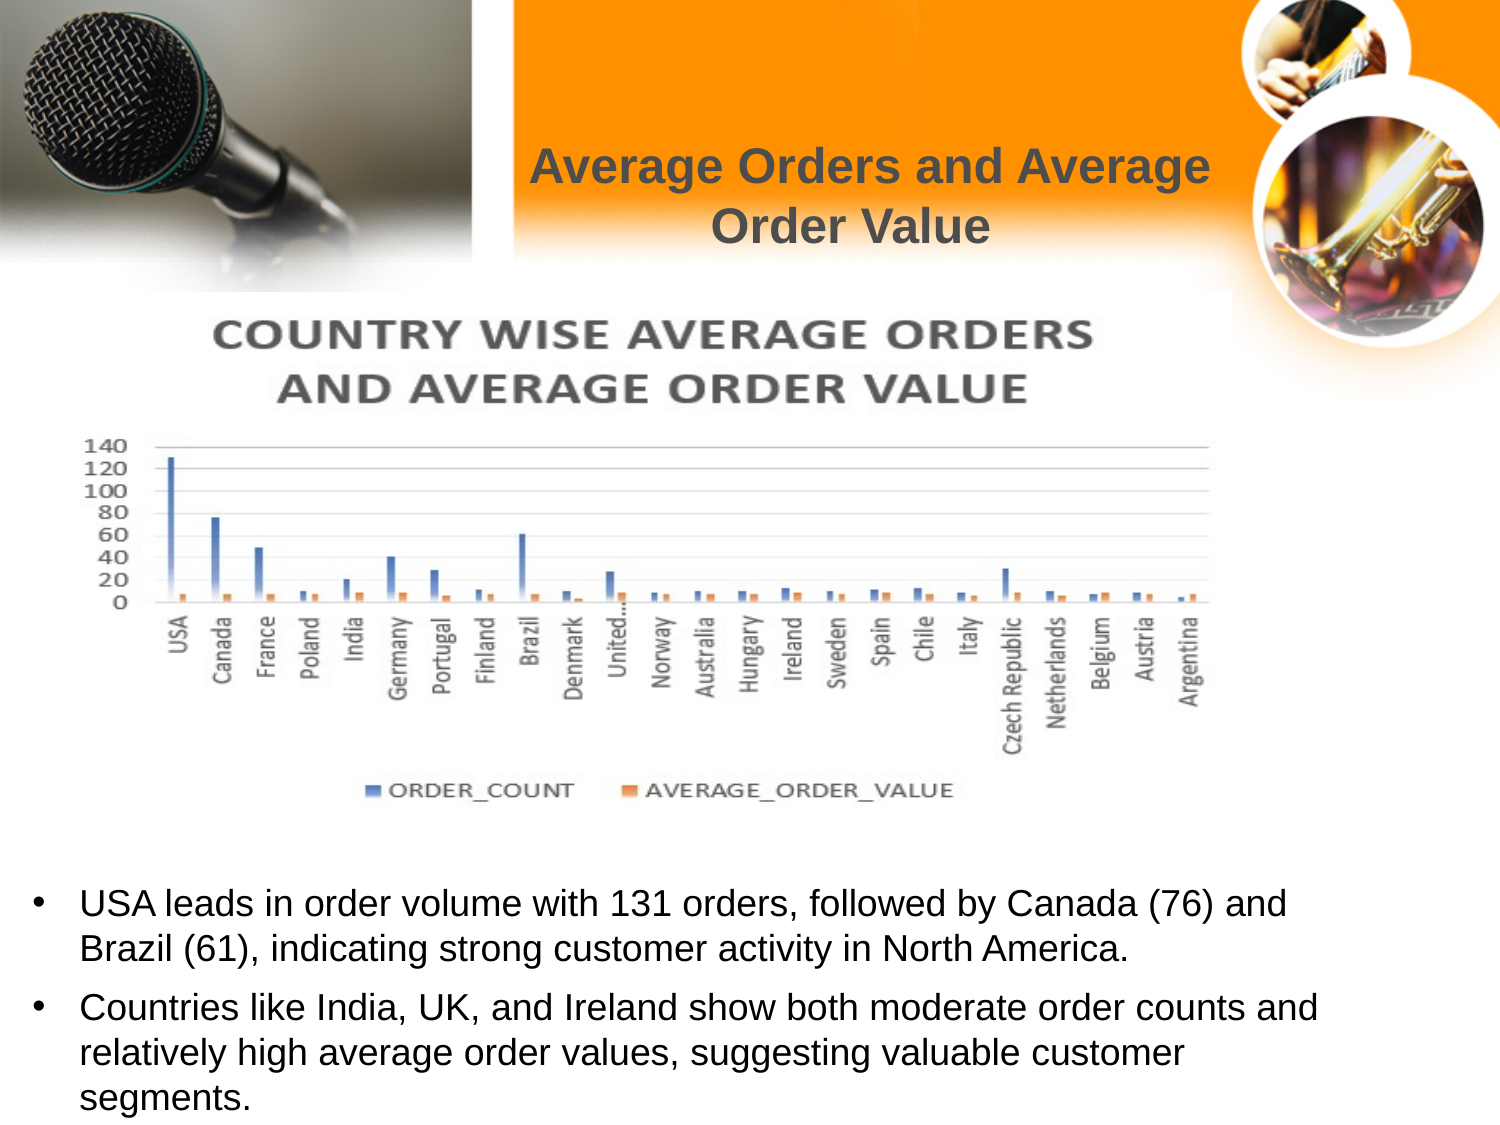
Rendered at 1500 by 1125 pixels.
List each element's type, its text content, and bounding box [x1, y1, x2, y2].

text_box Countries like India, UK, and Ireland show both moderate order counts and relatively high average order values, suggesting valuable customer segments. [17, 975, 1353, 1125]
text_box Average Orders and Average Order Value [513, 125, 1500, 261]
picture [0, 0, 1500, 1125]
text_box USA leads in order volume with 131 orders, followed by Canada (76) and Brazil (61), indicating strong customer activity in North America. [17, 872, 1353, 975]
